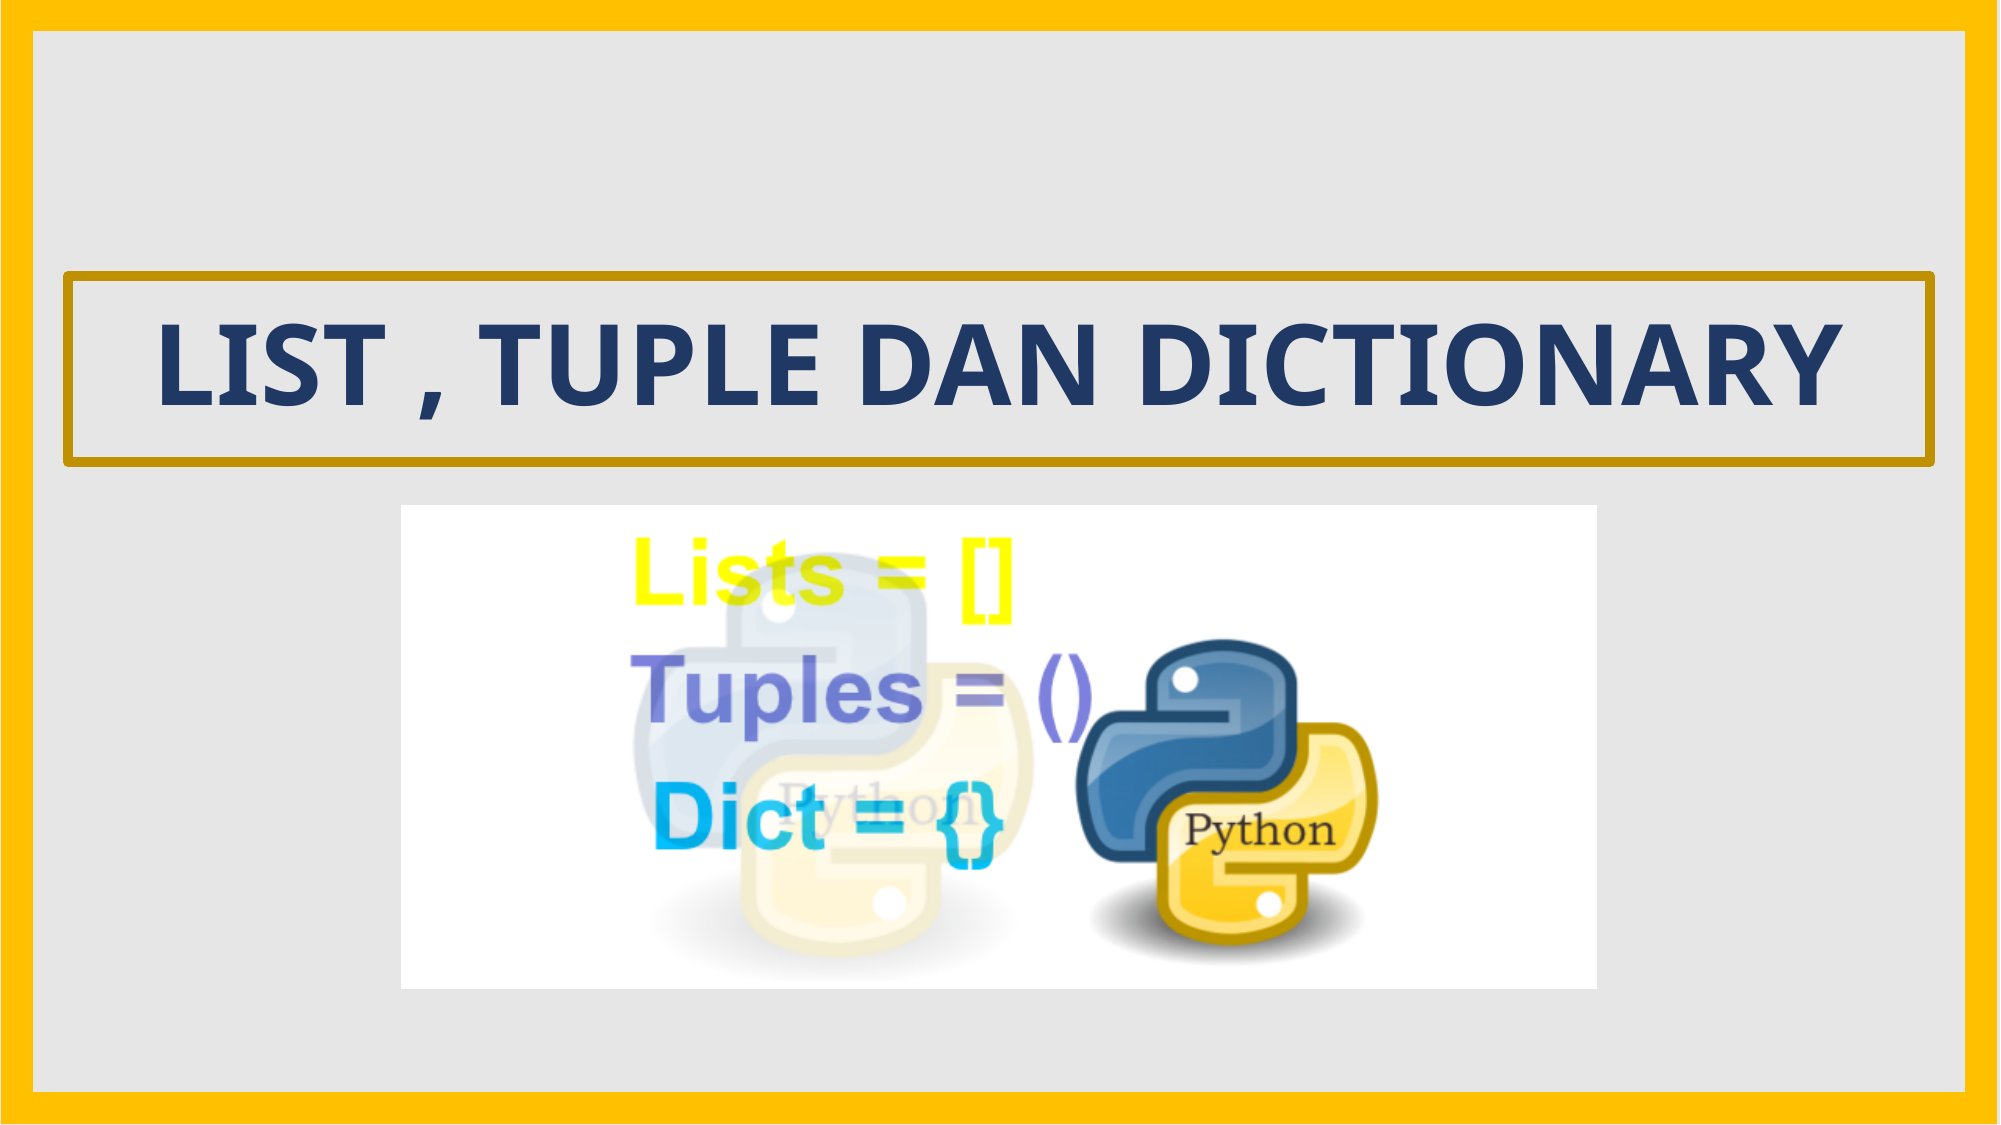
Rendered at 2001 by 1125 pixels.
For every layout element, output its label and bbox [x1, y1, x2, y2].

text_box [16, 15, 1982, 1109]
picture [401, 505, 1597, 989]
